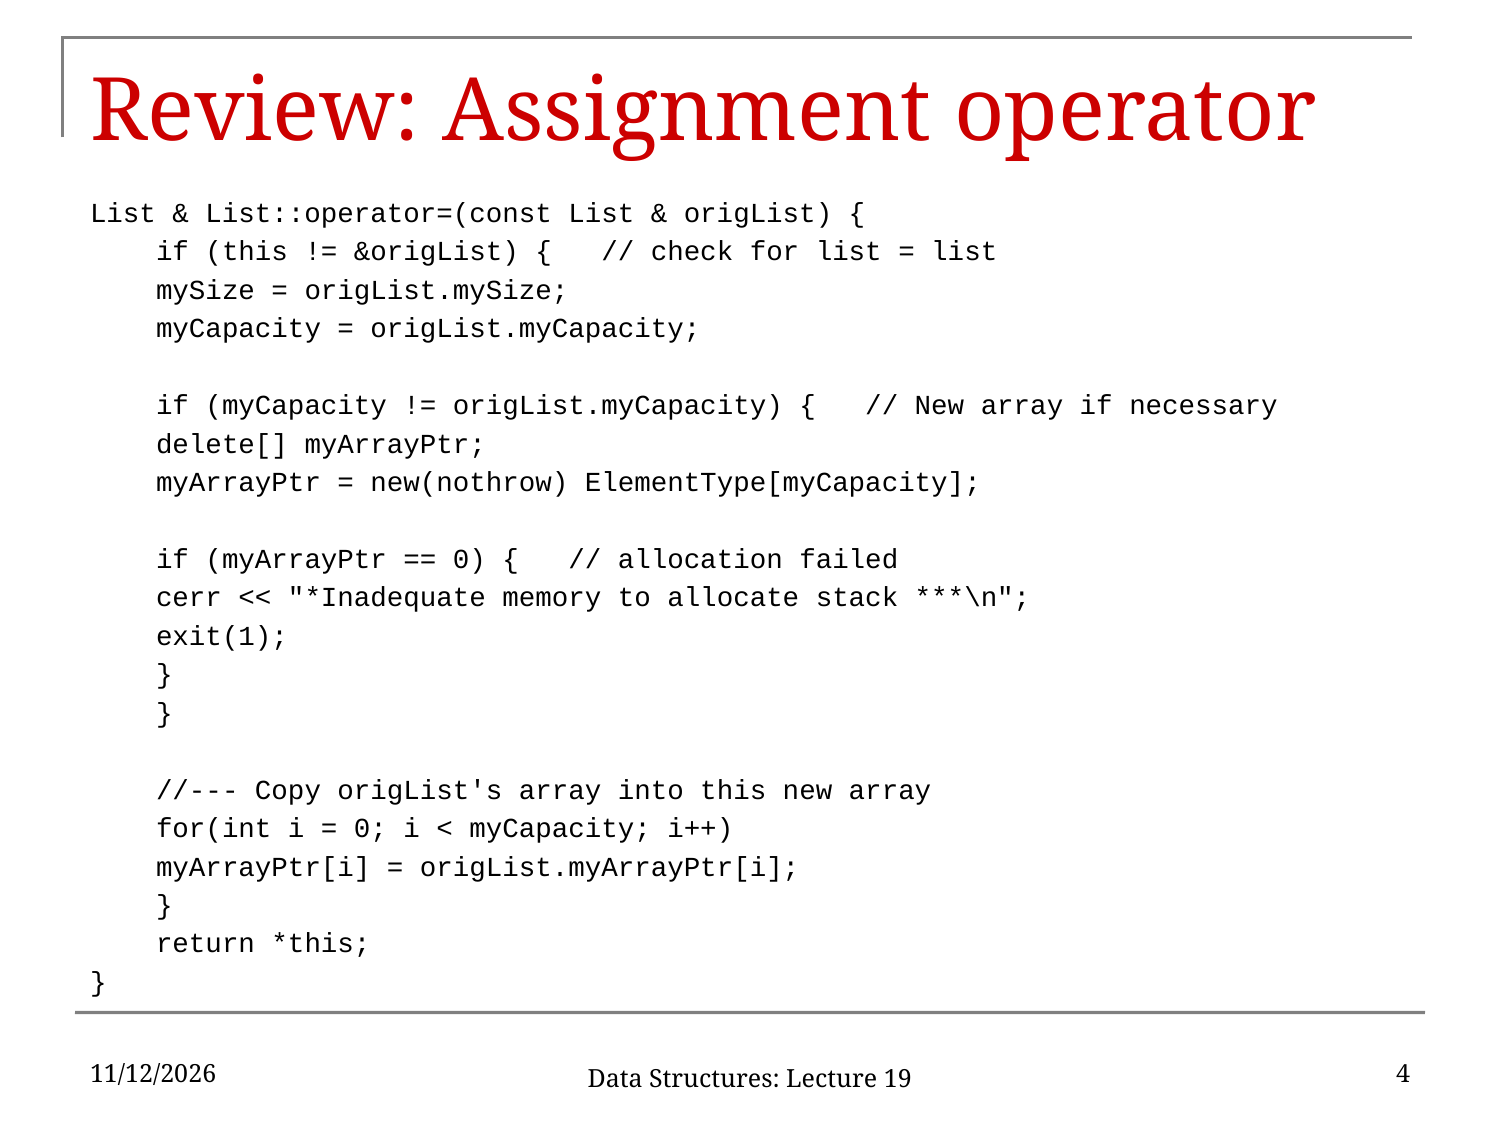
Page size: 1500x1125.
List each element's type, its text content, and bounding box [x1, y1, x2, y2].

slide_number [74, 1023, 426, 1100]
title Review: Assignment operator [75, 45, 1425, 163]
slide_number 4 [1074, 1023, 1426, 1100]
list List & List::operator=(const List & origList) { if (this != &origList) { // check for list = list mySize = origList.mySize; myCapacity = origList.myCapacity; if (myCapacity != origList.myCapacity) { // New array if necessary delete[] myArrayPtr; myArrayPtr = new(nothrow) ElementType[myCapacity]; if (myArrayPtr == 0) { // allocation failed cerr << "*Inadequate memory to allocate stack ***\n"; exit(1); } } //--- Copy origList's array into this new array for(int i = 0; i < myCapacity; i++) myArrayPtr[i] = origList.myArrayPtr[i]; } return *this; } [75, 187, 1425, 1006]
footer Data Structures: Lecture 19 [512, 1024, 988, 1101]
